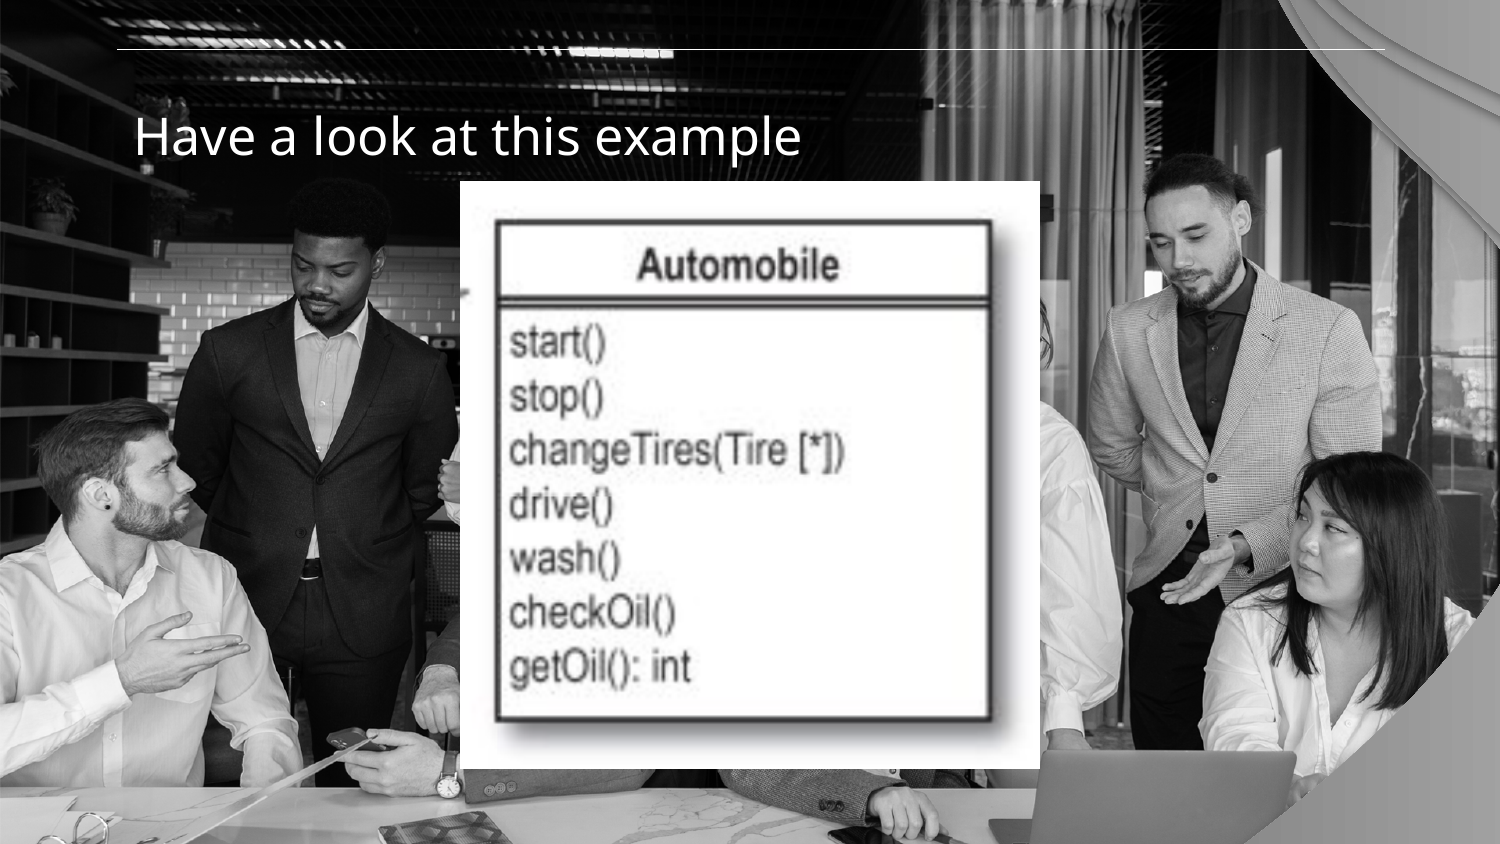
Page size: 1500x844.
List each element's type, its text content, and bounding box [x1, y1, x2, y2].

title Have a look at this example [118, 87, 1382, 182]
picture [0, 0, 1500, 844]
